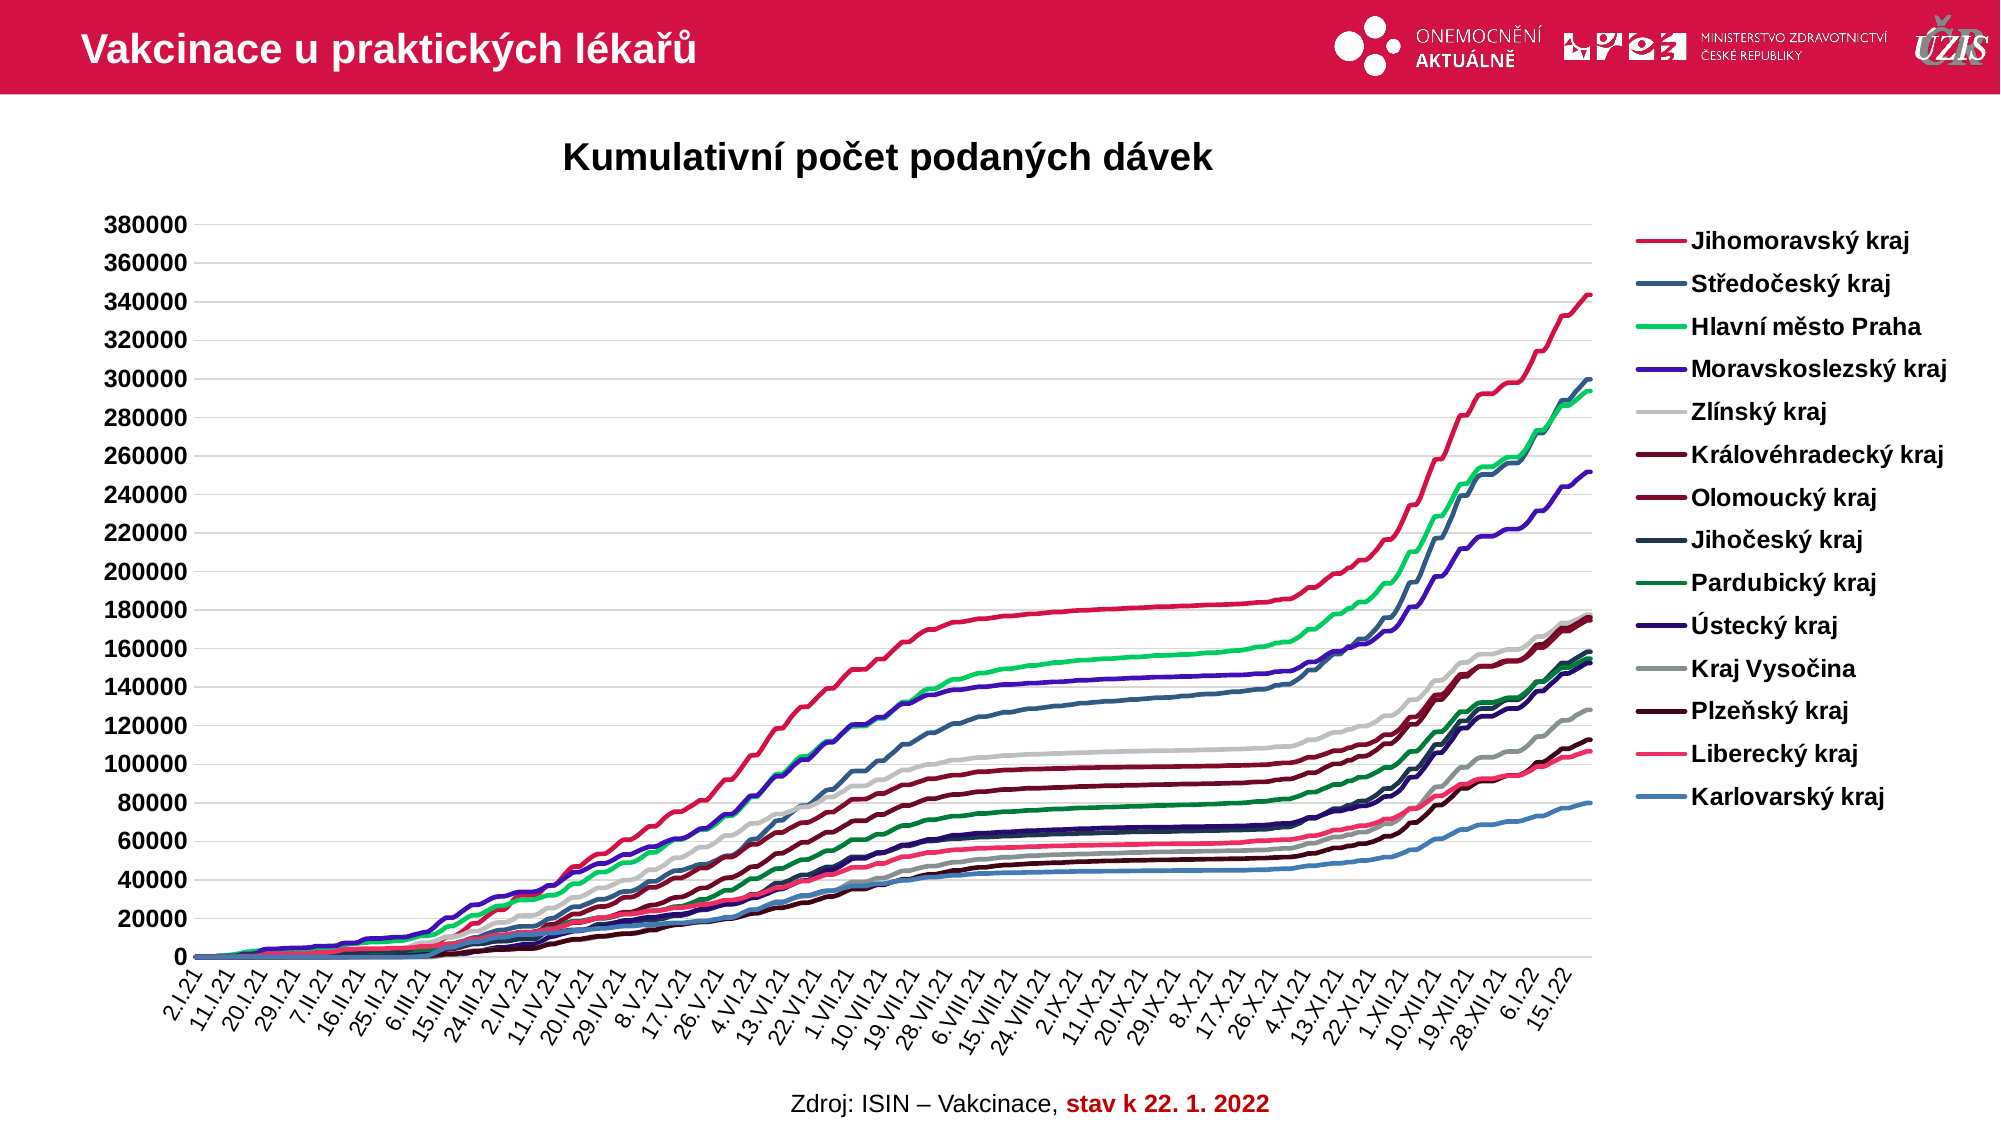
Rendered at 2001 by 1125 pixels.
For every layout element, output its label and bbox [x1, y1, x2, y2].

title [65, 2, 1251, 97]
picture [1915, 15, 1989, 66]
text_box [507, 1080, 1554, 1125]
chart [65, 97, 1969, 1080]
picture [1563, 31, 1888, 60]
picture [1334, 16, 1542, 76]
